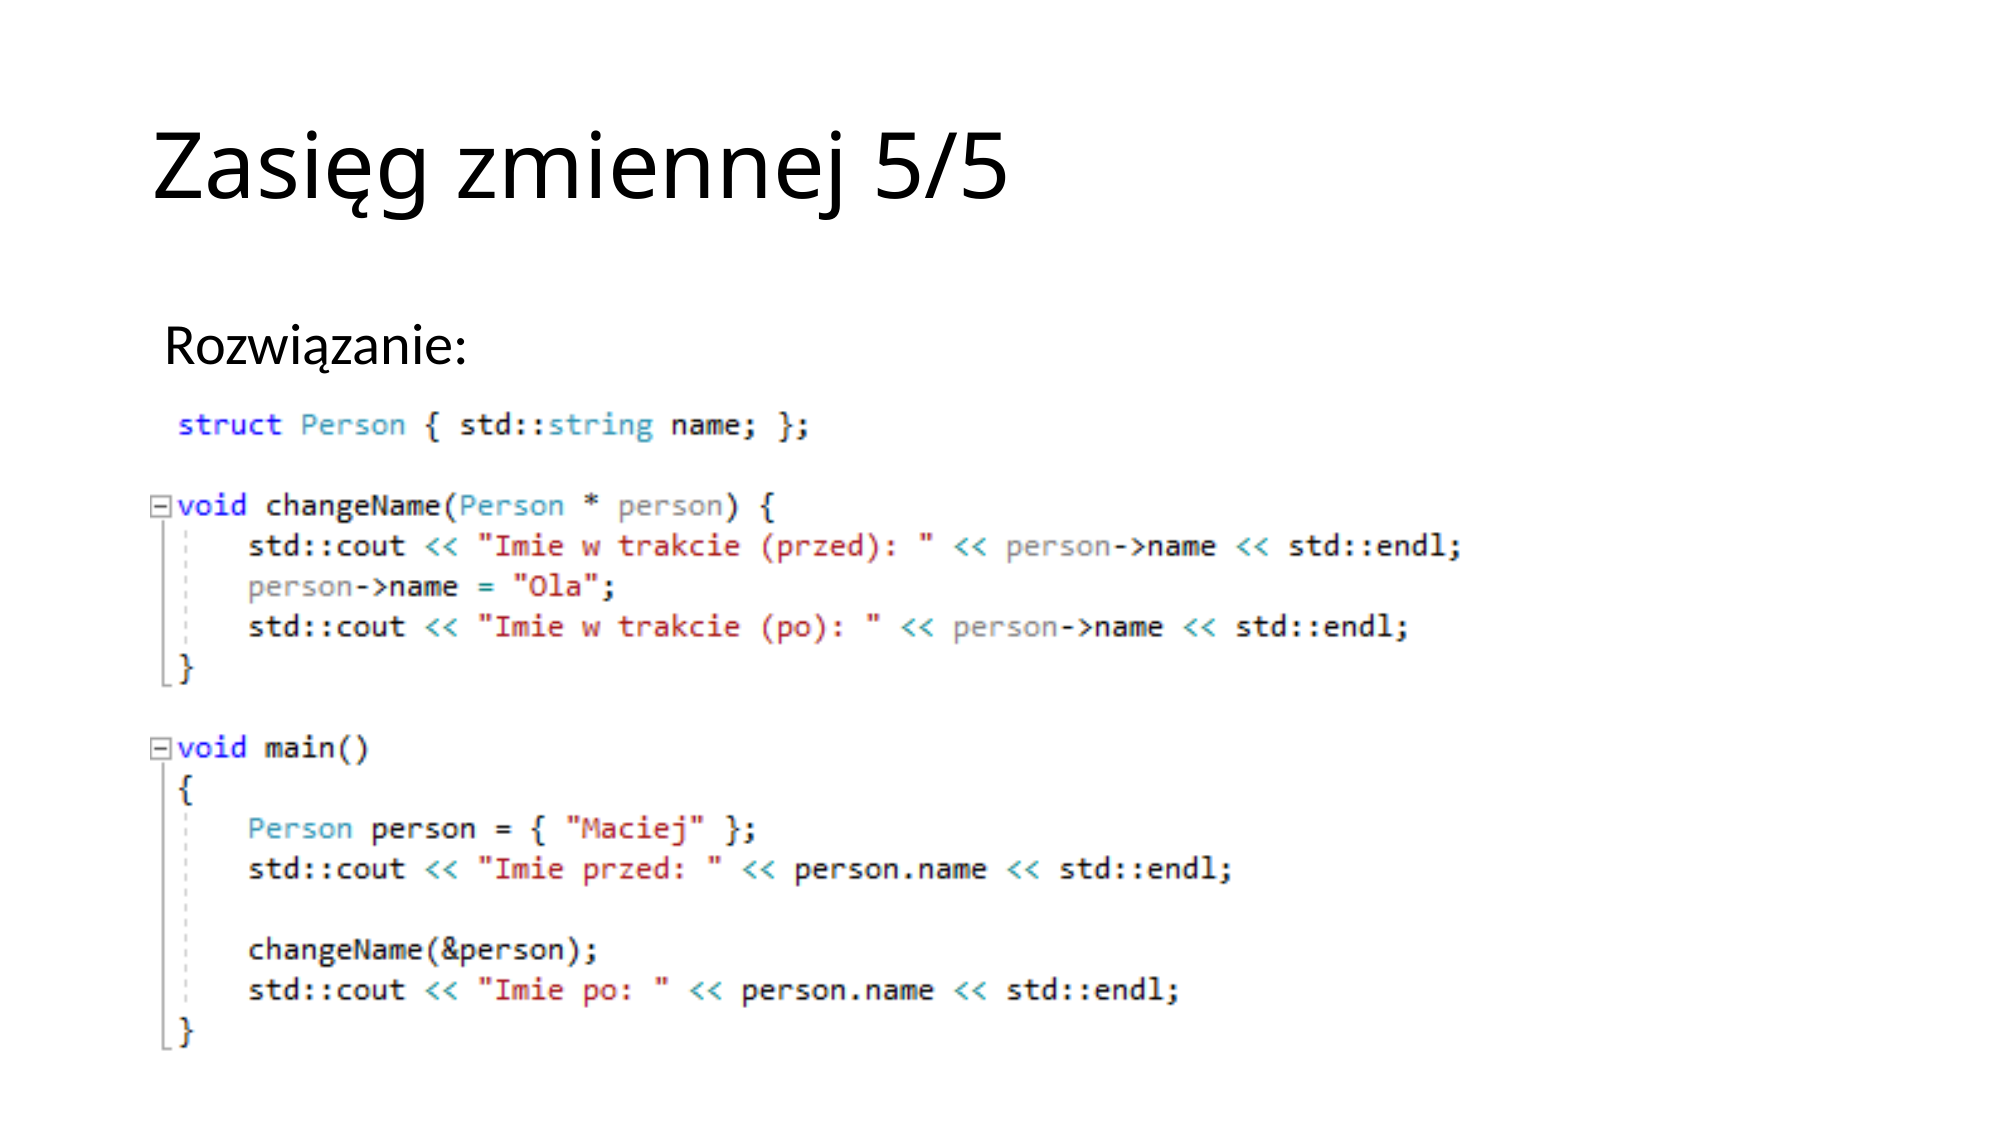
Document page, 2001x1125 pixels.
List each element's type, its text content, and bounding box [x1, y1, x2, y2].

title Zasięg zmiennej 5/5 [137, 59, 1863, 278]
text_box Rozwiązanie: [149, 298, 1337, 384]
picture [149, 405, 1505, 1066]
